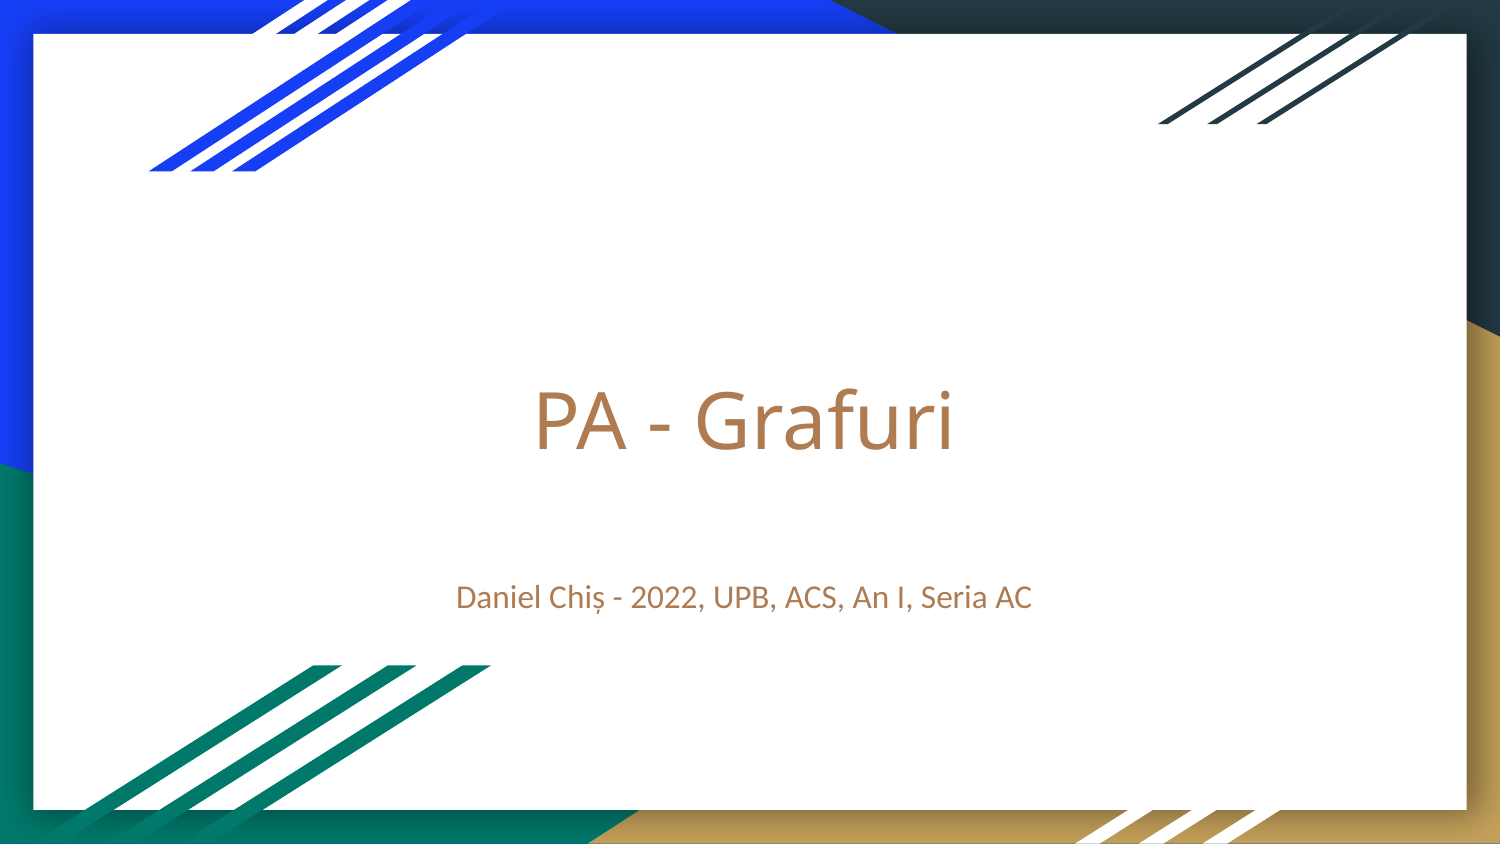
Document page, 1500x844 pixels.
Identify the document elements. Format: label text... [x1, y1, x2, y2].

title PA - Grafuri [304, 298, 1185, 537]
subtitle Daniel Chiș - 2022, UPB, ACS, An I, Seria AC [304, 559, 1185, 646]
